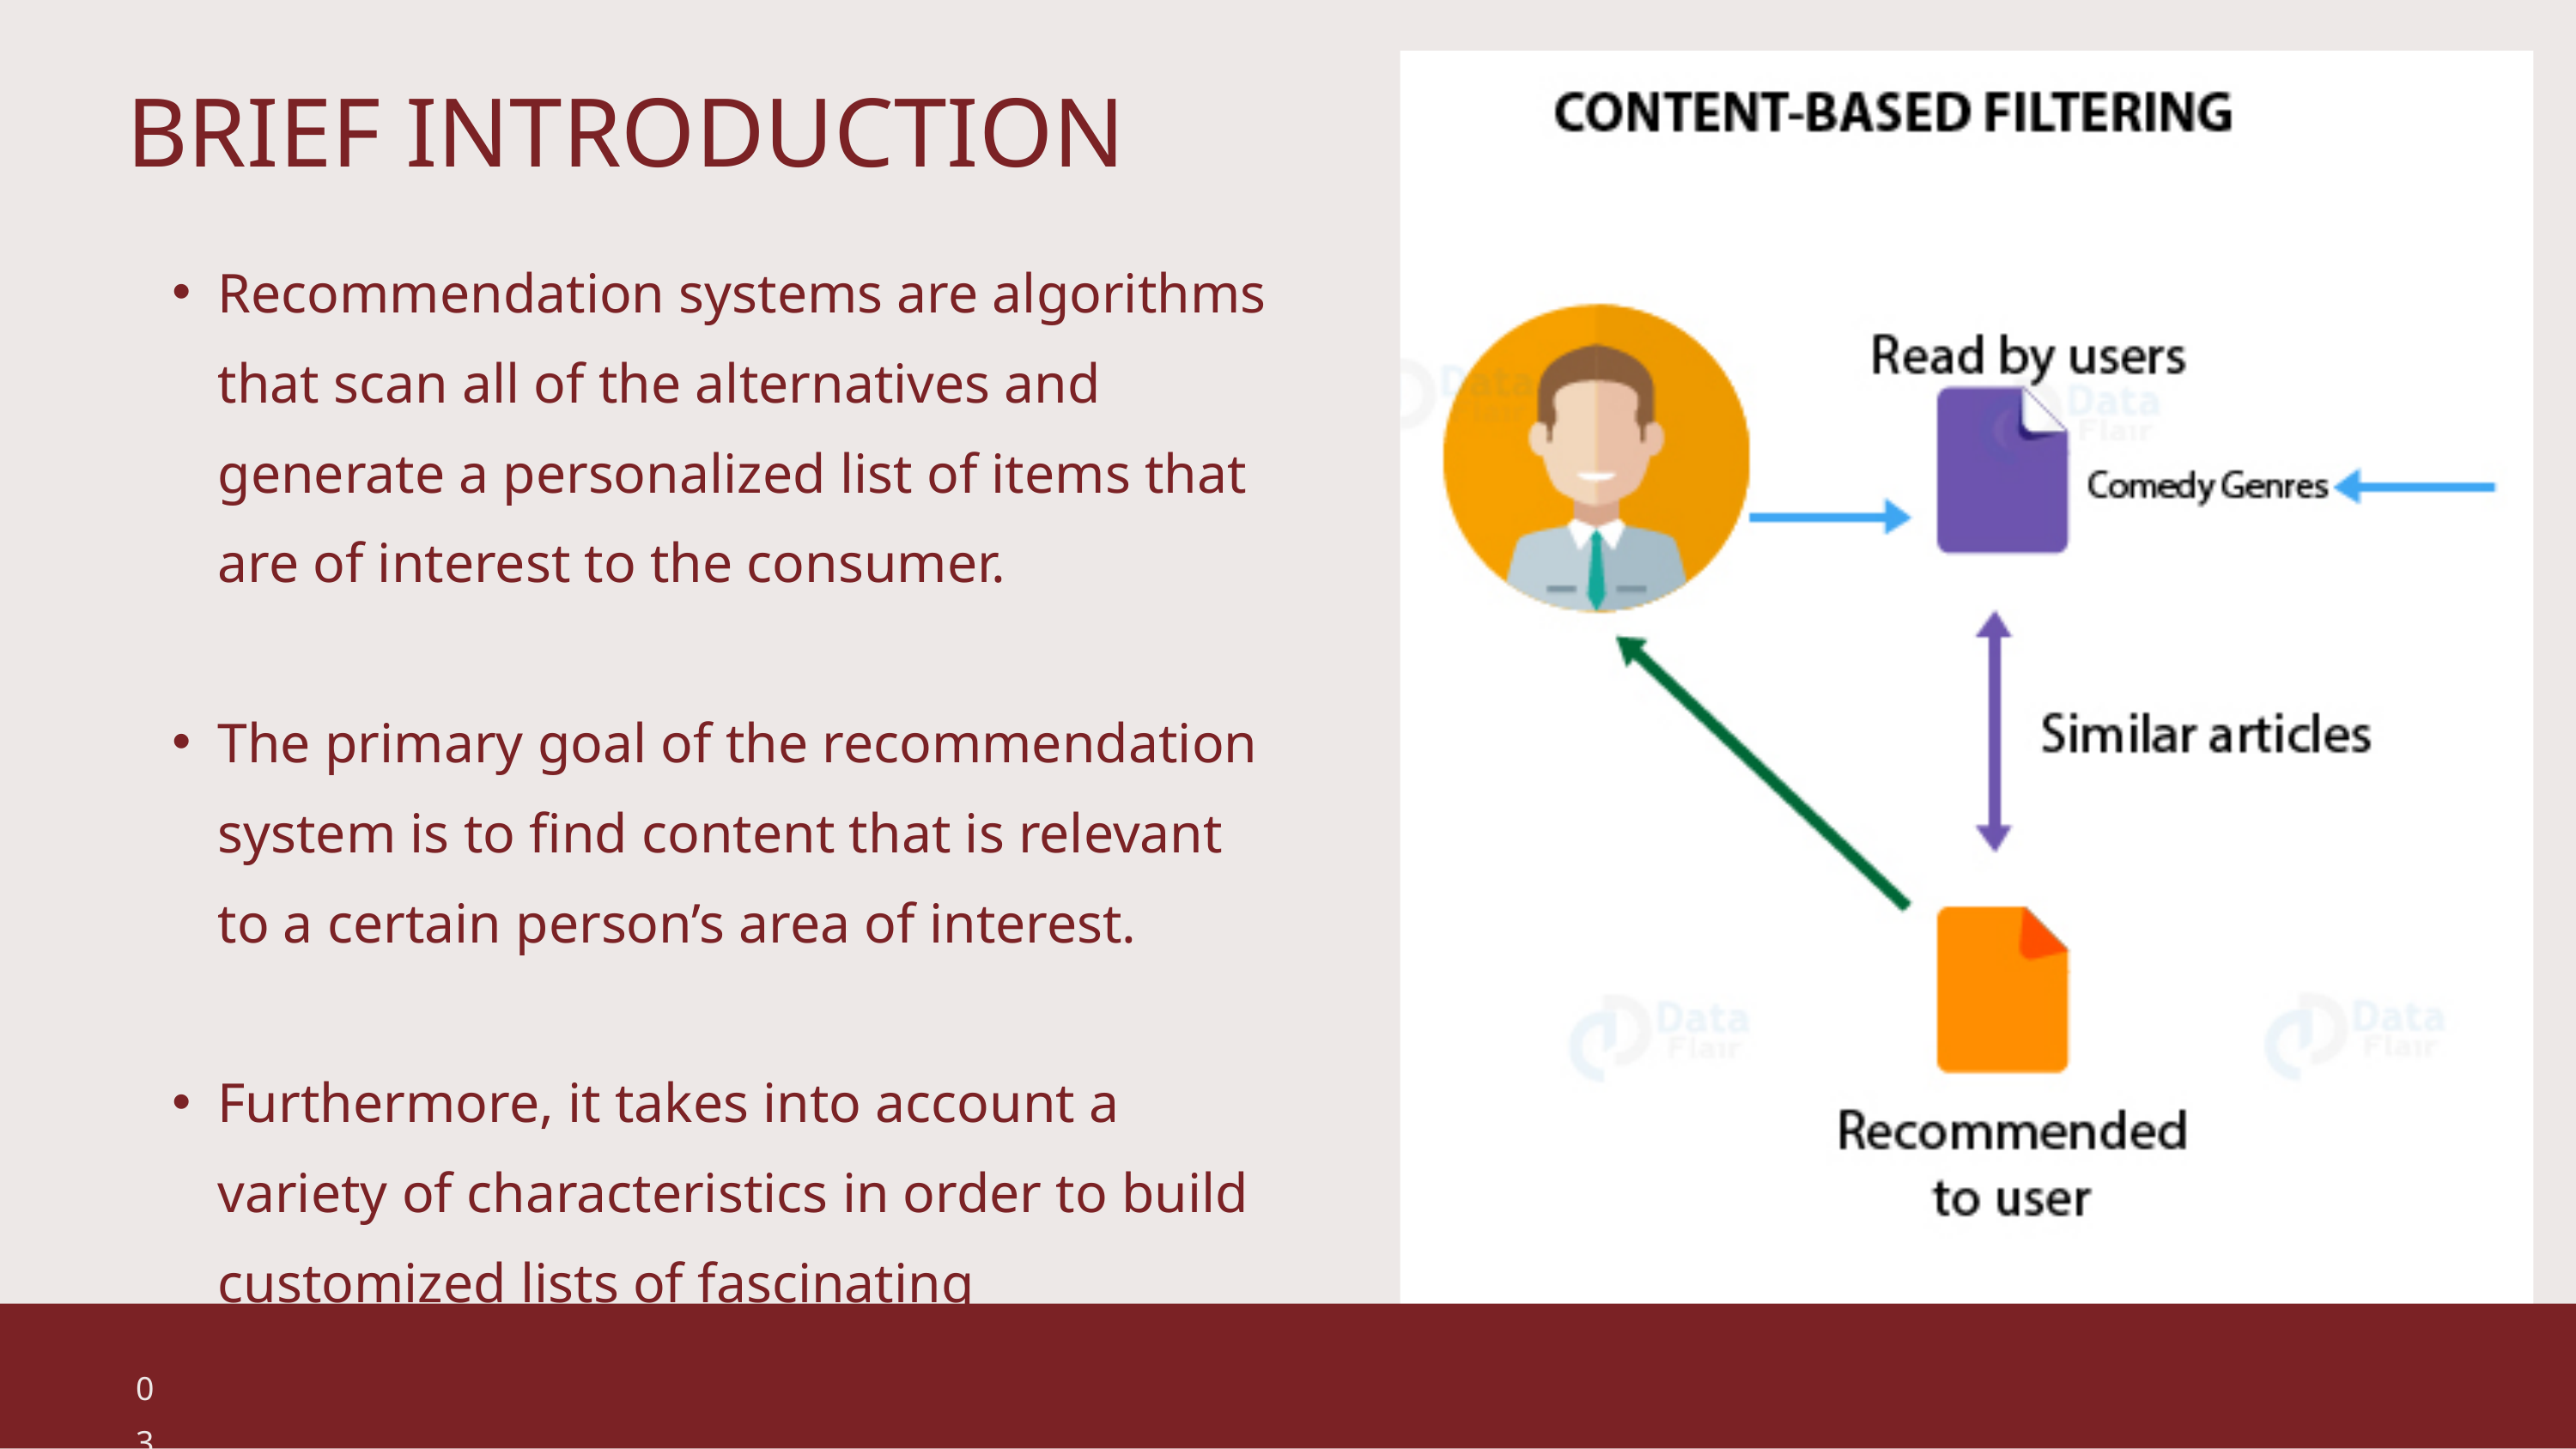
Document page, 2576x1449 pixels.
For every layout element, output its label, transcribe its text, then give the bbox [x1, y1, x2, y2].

text_box BRIEF INTRODUCTION [126, 55, 1395, 186]
picture [1400, 51, 2534, 1304]
text_box Recommendation systems are algorithms that scan all of the alternatives and generate a personalized list of items that are of interest to the consumer. The primary goal of the recommendation system is to find content that is relevant to a certain person’s area of interest. Furthermore, it takes into account a variety of characteristics in order to build customized lists of fascinating information tailored to an individual. [126, 233, 1288, 1303]
text_box 03 [126, 1352, 164, 1449]
text_box [0, 1303, 2576, 1449]
